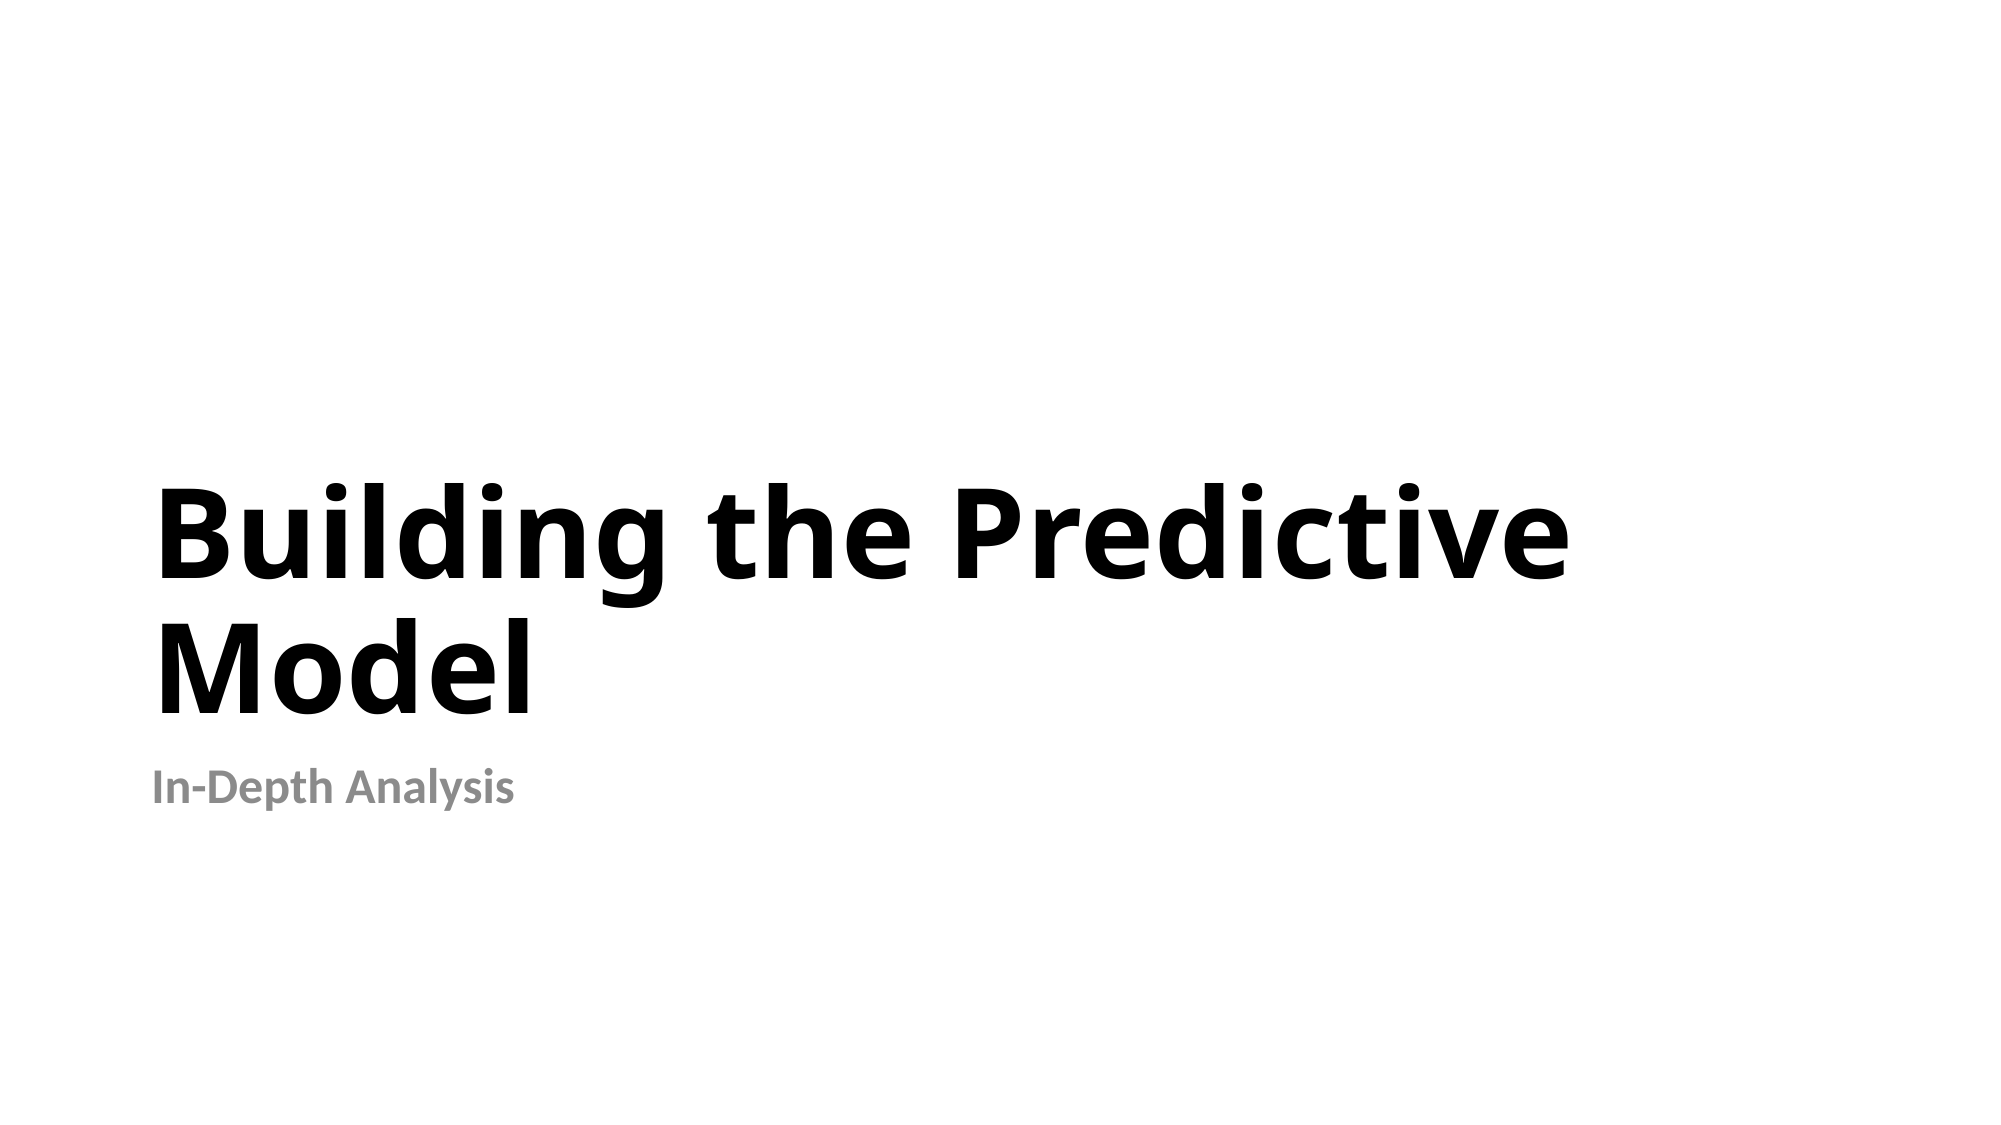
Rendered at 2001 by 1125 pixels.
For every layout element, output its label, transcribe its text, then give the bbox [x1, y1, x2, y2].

title Building the Predictive Model [136, 280, 1862, 749]
list In-Depth Analysis [136, 752, 1862, 999]
